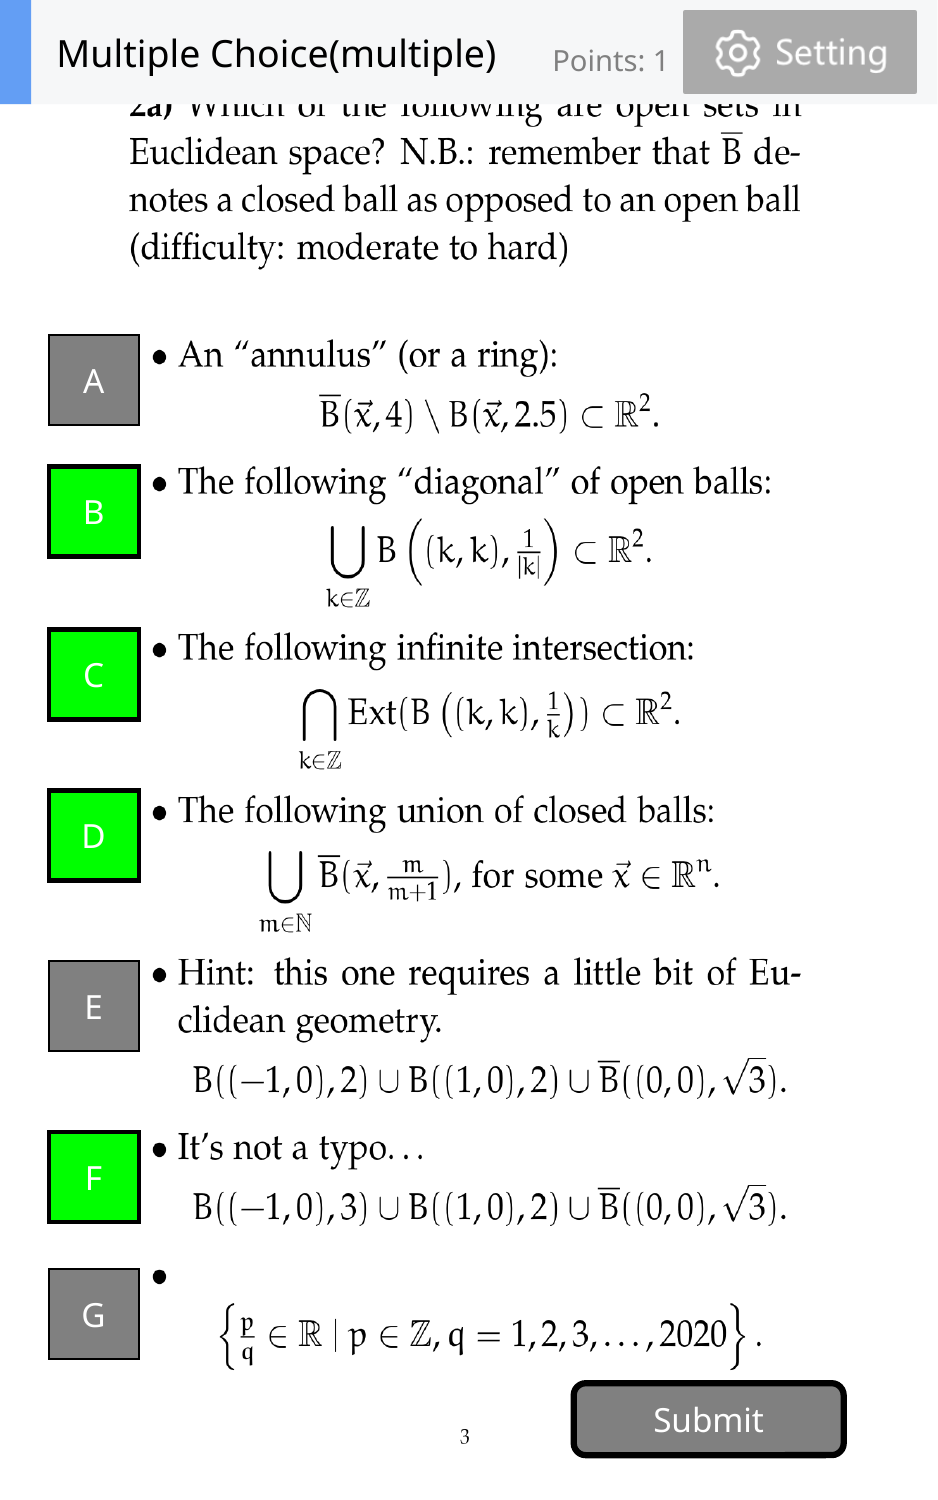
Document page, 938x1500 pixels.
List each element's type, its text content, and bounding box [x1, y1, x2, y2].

text_box E [48, 960, 140, 1052]
text_box A [48, 334, 140, 426]
text_box B [48, 465, 140, 557]
picture [0, 105, 938, 1500]
picture [683, 10, 917, 94]
text_box C [48, 628, 140, 721]
text_box F [48, 1131, 140, 1223]
text_box D [48, 790, 140, 882]
text_box G [48, 1268, 140, 1360]
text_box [0, 0, 938, 105]
text_box Submit [572, 1382, 845, 1457]
